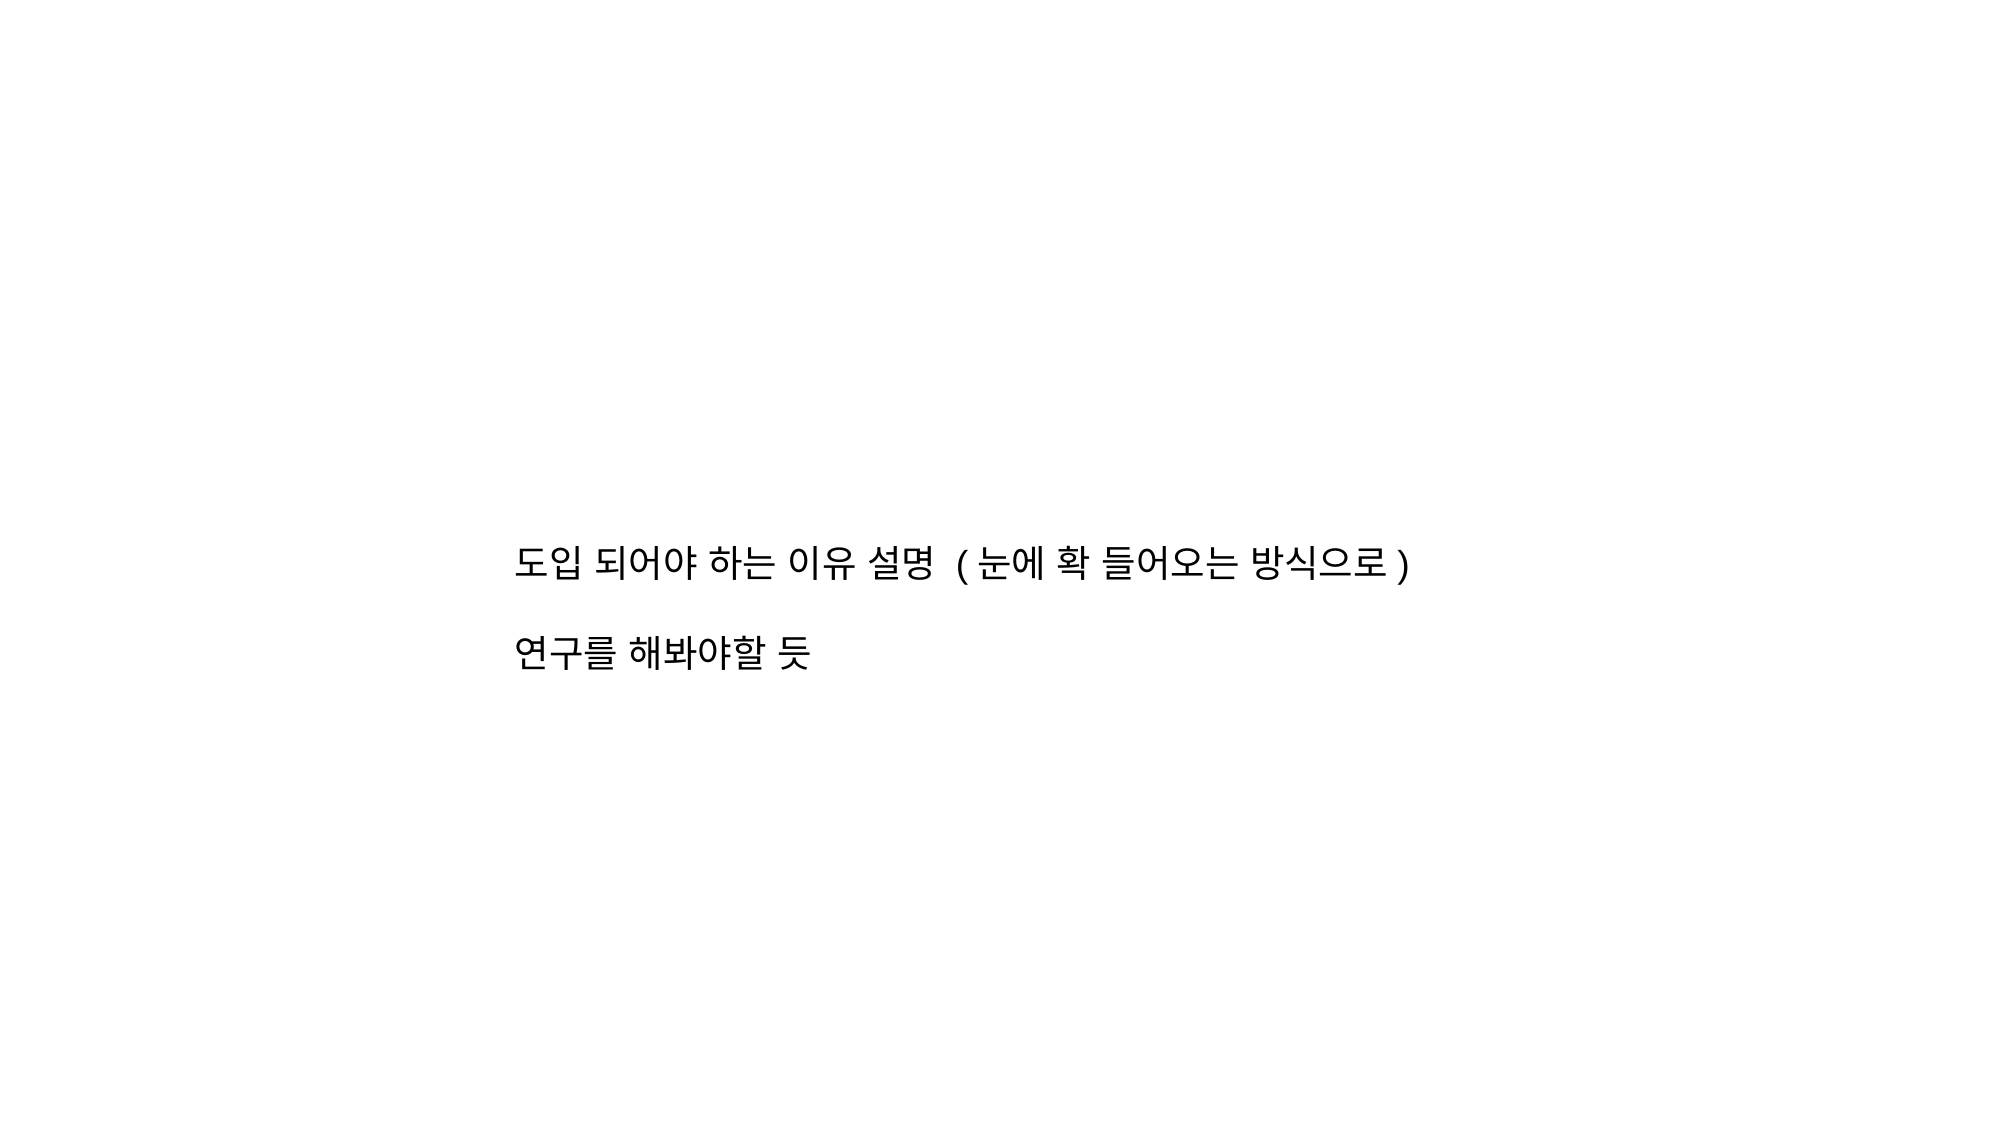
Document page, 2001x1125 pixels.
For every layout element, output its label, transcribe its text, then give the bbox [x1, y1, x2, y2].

text_box 도입 되어야 하는 이유 설명 (눈에 확 들어오는 방식으로) 연구를 해봐야할 듯 [500, 532, 1500, 682]
